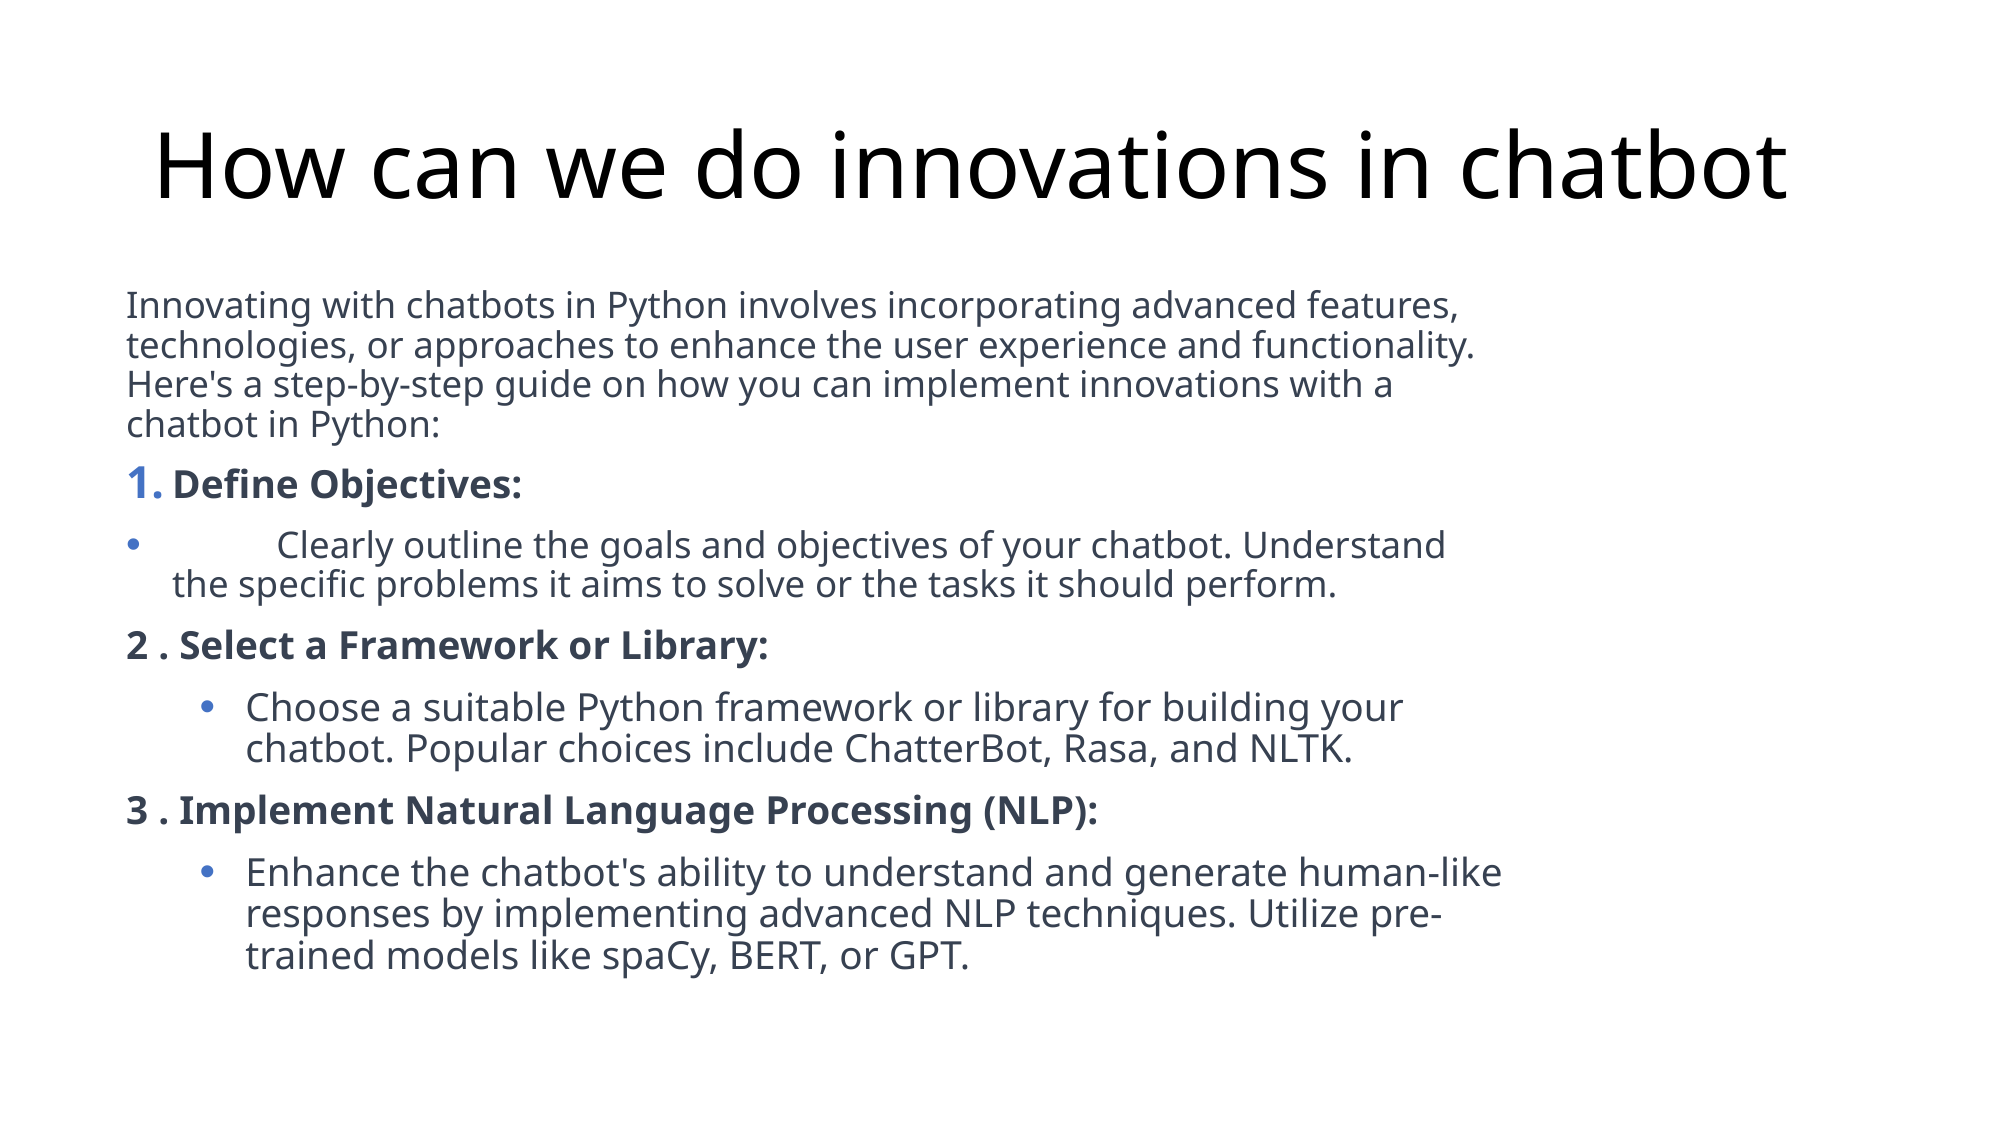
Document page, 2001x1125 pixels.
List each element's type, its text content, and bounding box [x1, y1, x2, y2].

list Innovating with chatbots in Python involves incorporating advanced features, technologies, or approaches to enhance the user experience and functionality. Here's a step-by-step guide on how you can implement innovations with a chatbot in Python: Define Objectives: Clearly outline the goals and objectives of your chatbot. Understand the specific problems it aims to solve or the tasks it should perform. 2 . Select a Framework or Library: Choose a suitable Python framework or library for building your chatbot. Popular choices include ChatterBot, Rasa, and NLTK. 3 . Implement Natural Language Processing (NLP): Enhance the chatbot's ability to understand and generate human-like responses by implementing advanced NLP techniques. Utilize pre-trained models like spaCy, BERT, or GPT. [111, 279, 1522, 991]
title How can we do innovations in chatbot [137, 59, 1863, 278]
